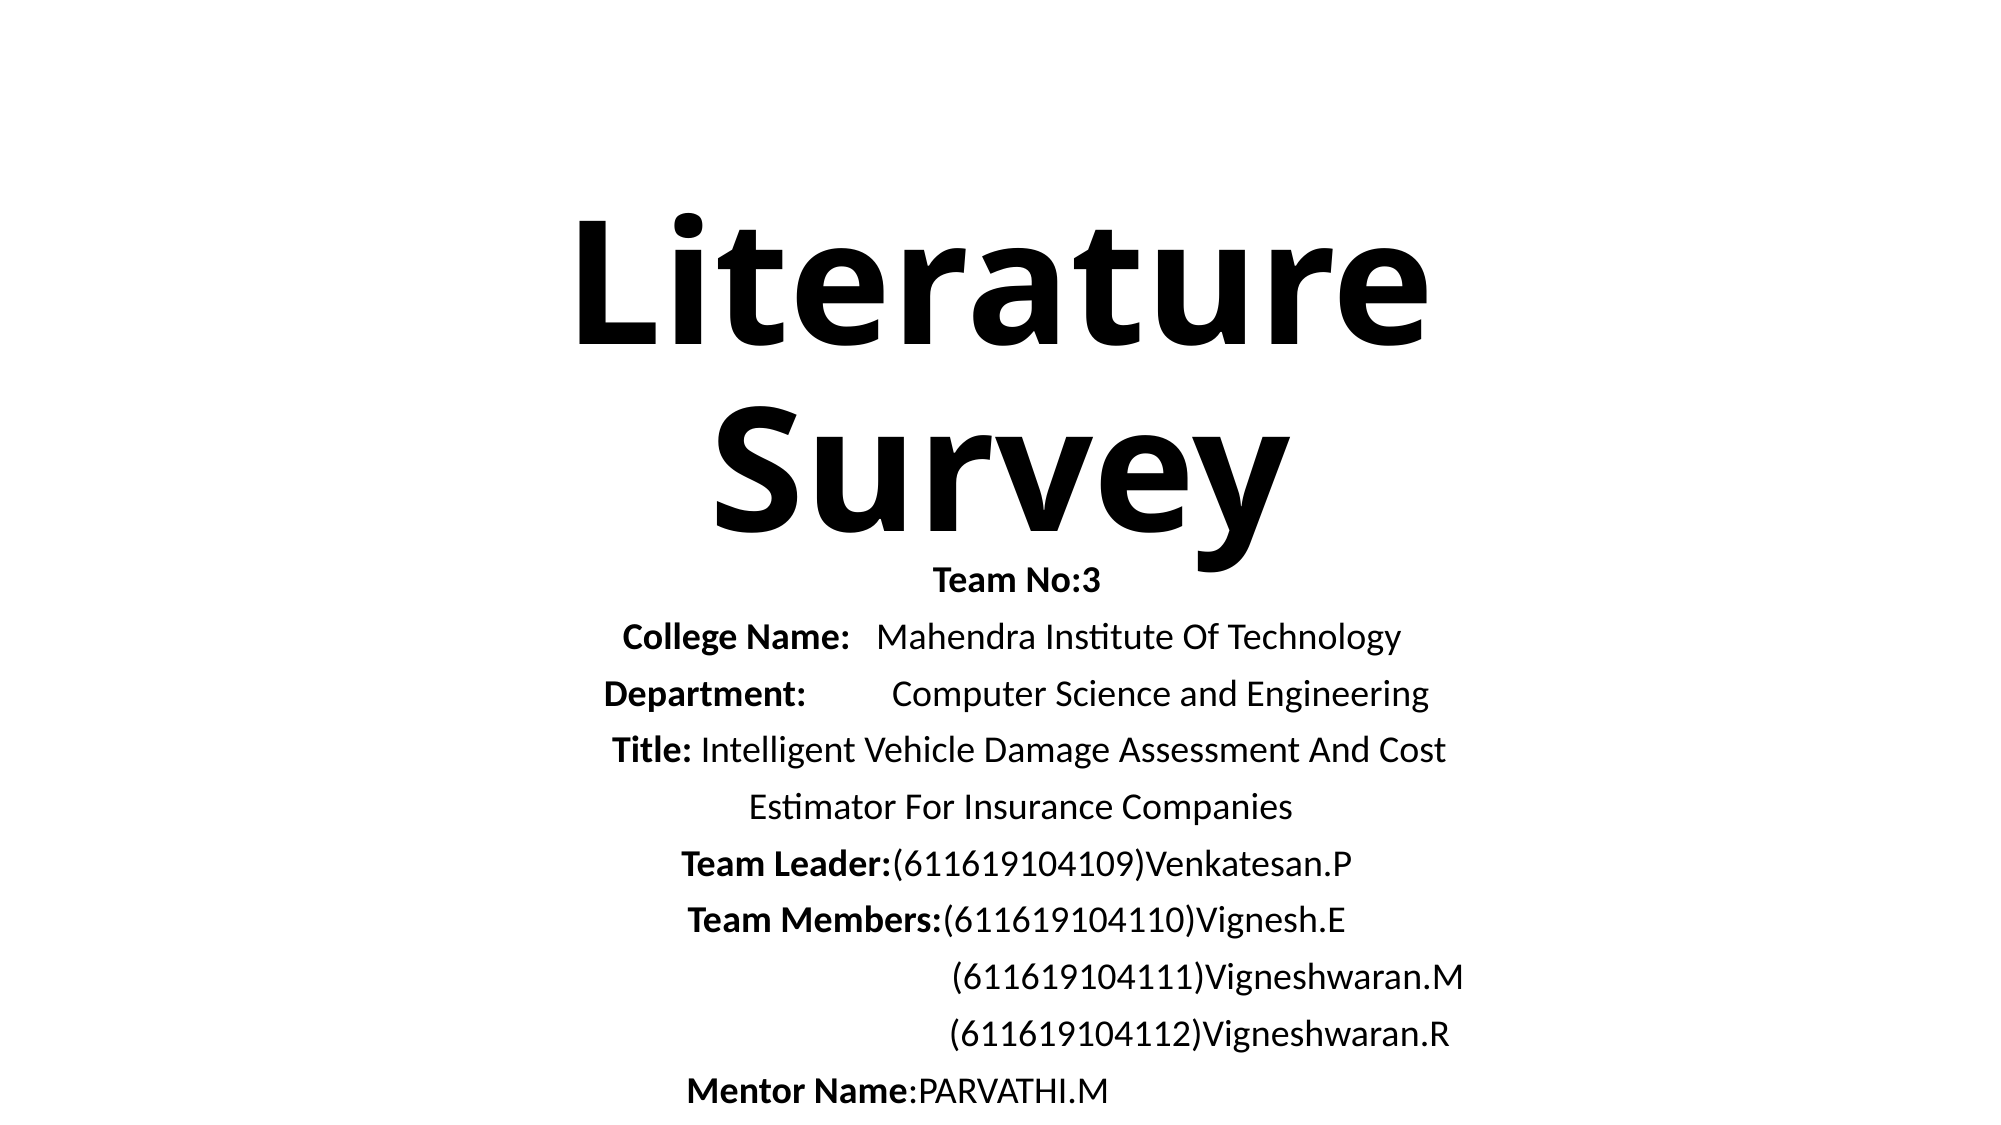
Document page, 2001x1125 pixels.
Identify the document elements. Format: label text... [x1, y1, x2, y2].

subtitle Team No:3 College Name: Mahendra Institute Of Technology Department: Computer Science and Engineering Title: Intelligent Vehicle Damage Assessment And Cost Estimator For Insurance Companies Team Leader:(611619104109)Venkatesan.P Team Members:(611619104110)Vignesh.E (611619104111)Vigneshwaran.M (611619104112)Vigneshwaran.R Mentor Name:PARVATHI.M [217, 552, 1817, 1125]
title Literature Survey [249, 184, 1750, 552]
